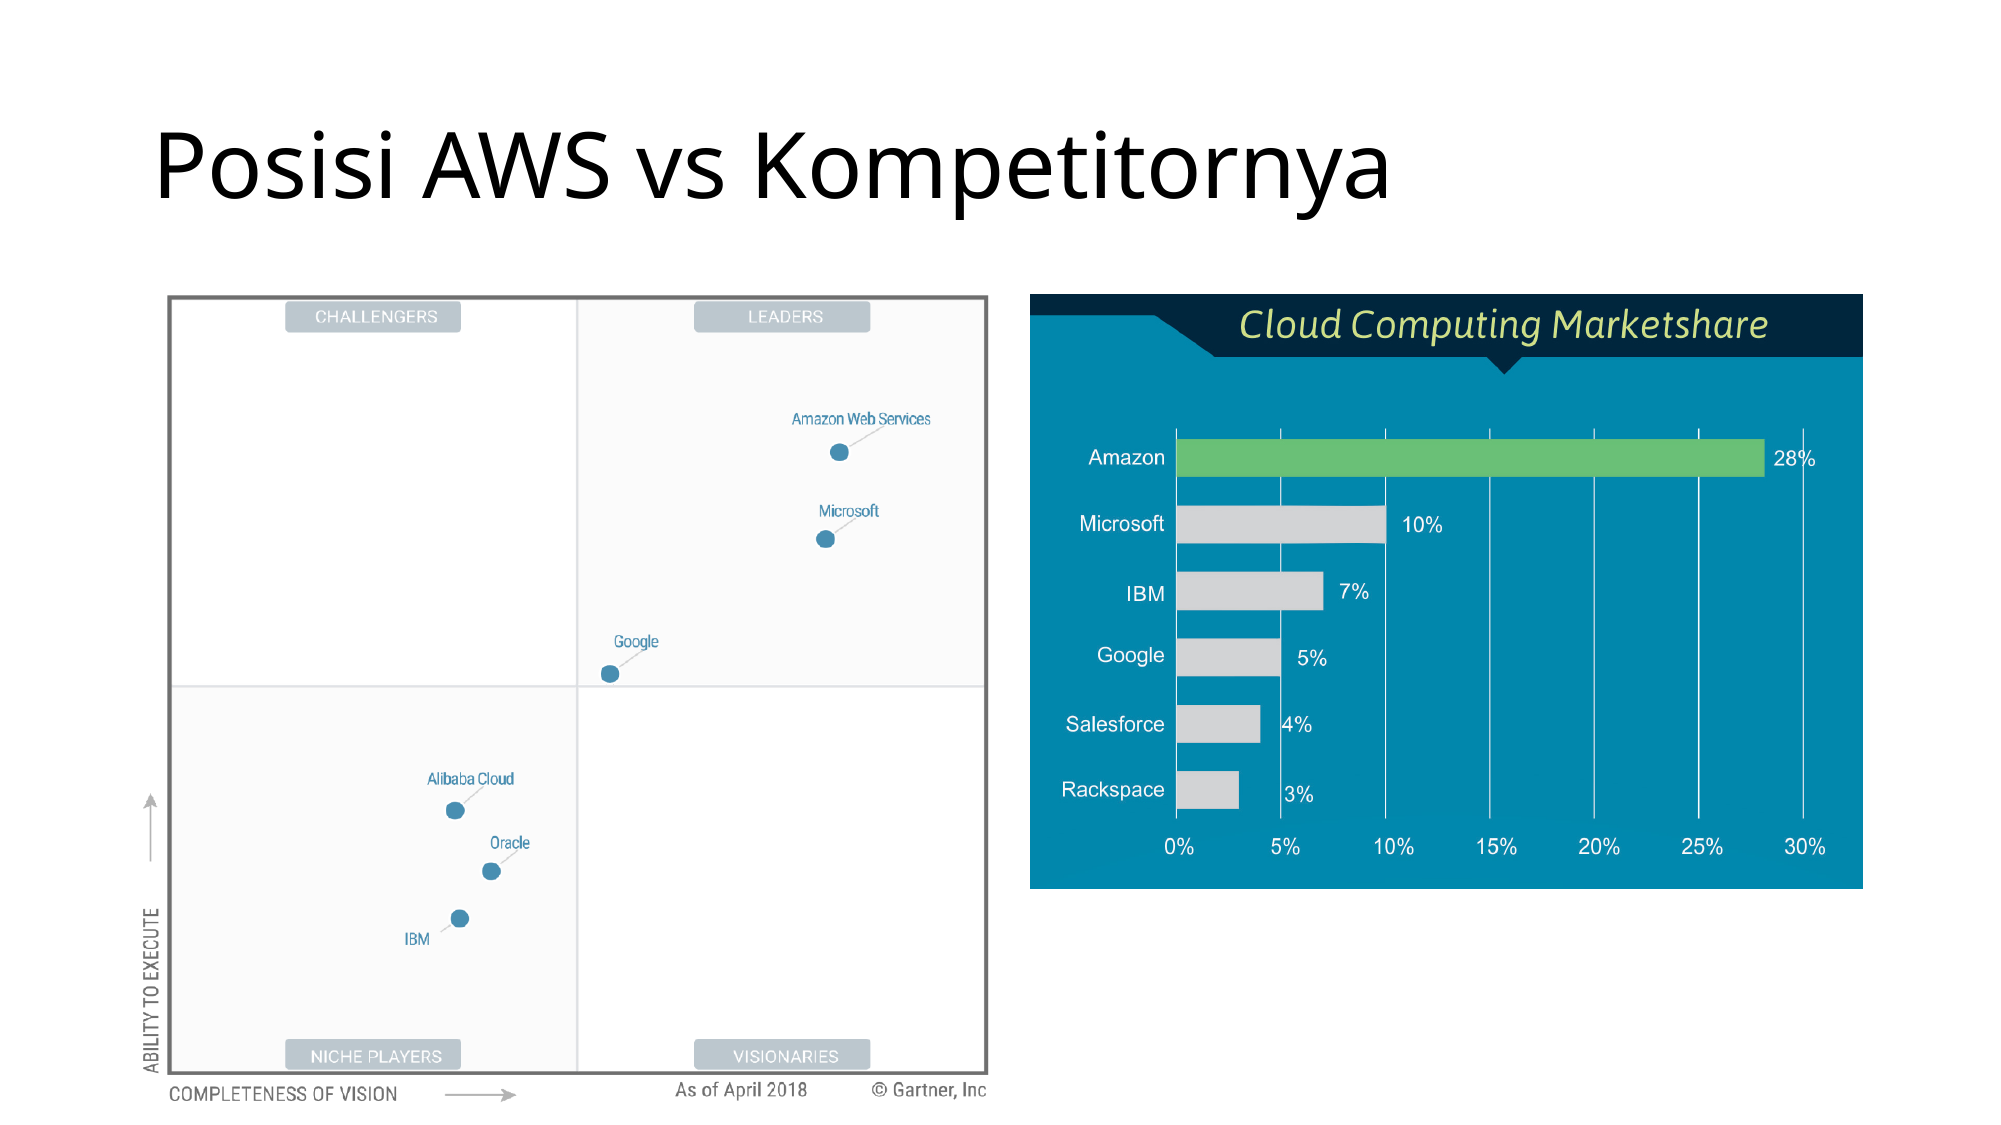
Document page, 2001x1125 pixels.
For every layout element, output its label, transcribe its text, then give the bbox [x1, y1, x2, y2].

picture [1489, 846, 1498, 854]
picture [137, 294, 989, 1103]
picture [1289, 788, 1294, 798]
picture [1098, 722, 1106, 730]
picture [1135, 587, 1145, 600]
picture [1176, 639, 1281, 676]
picture [1176, 571, 1323, 610]
picture [1154, 721, 1163, 728]
picture [1176, 771, 1238, 809]
picture [1176, 506, 1386, 543]
picture [1141, 651, 1147, 662]
picture [1030, 294, 1863, 370]
title Posisi AWS vs Kompetitornya [137, 59, 1863, 278]
picture [1176, 706, 1260, 742]
picture [1154, 652, 1163, 658]
picture [1153, 515, 1163, 522]
picture [1789, 452, 1795, 459]
picture [1111, 786, 1118, 795]
picture [1068, 716, 1077, 721]
picture [1078, 786, 1086, 795]
picture [1176, 430, 1764, 818]
picture [1064, 782, 1074, 791]
picture [1281, 717, 1292, 731]
picture [1154, 786, 1158, 796]
picture [1142, 521, 1148, 531]
picture [1090, 516, 1095, 530]
picture [1101, 789, 1108, 796]
